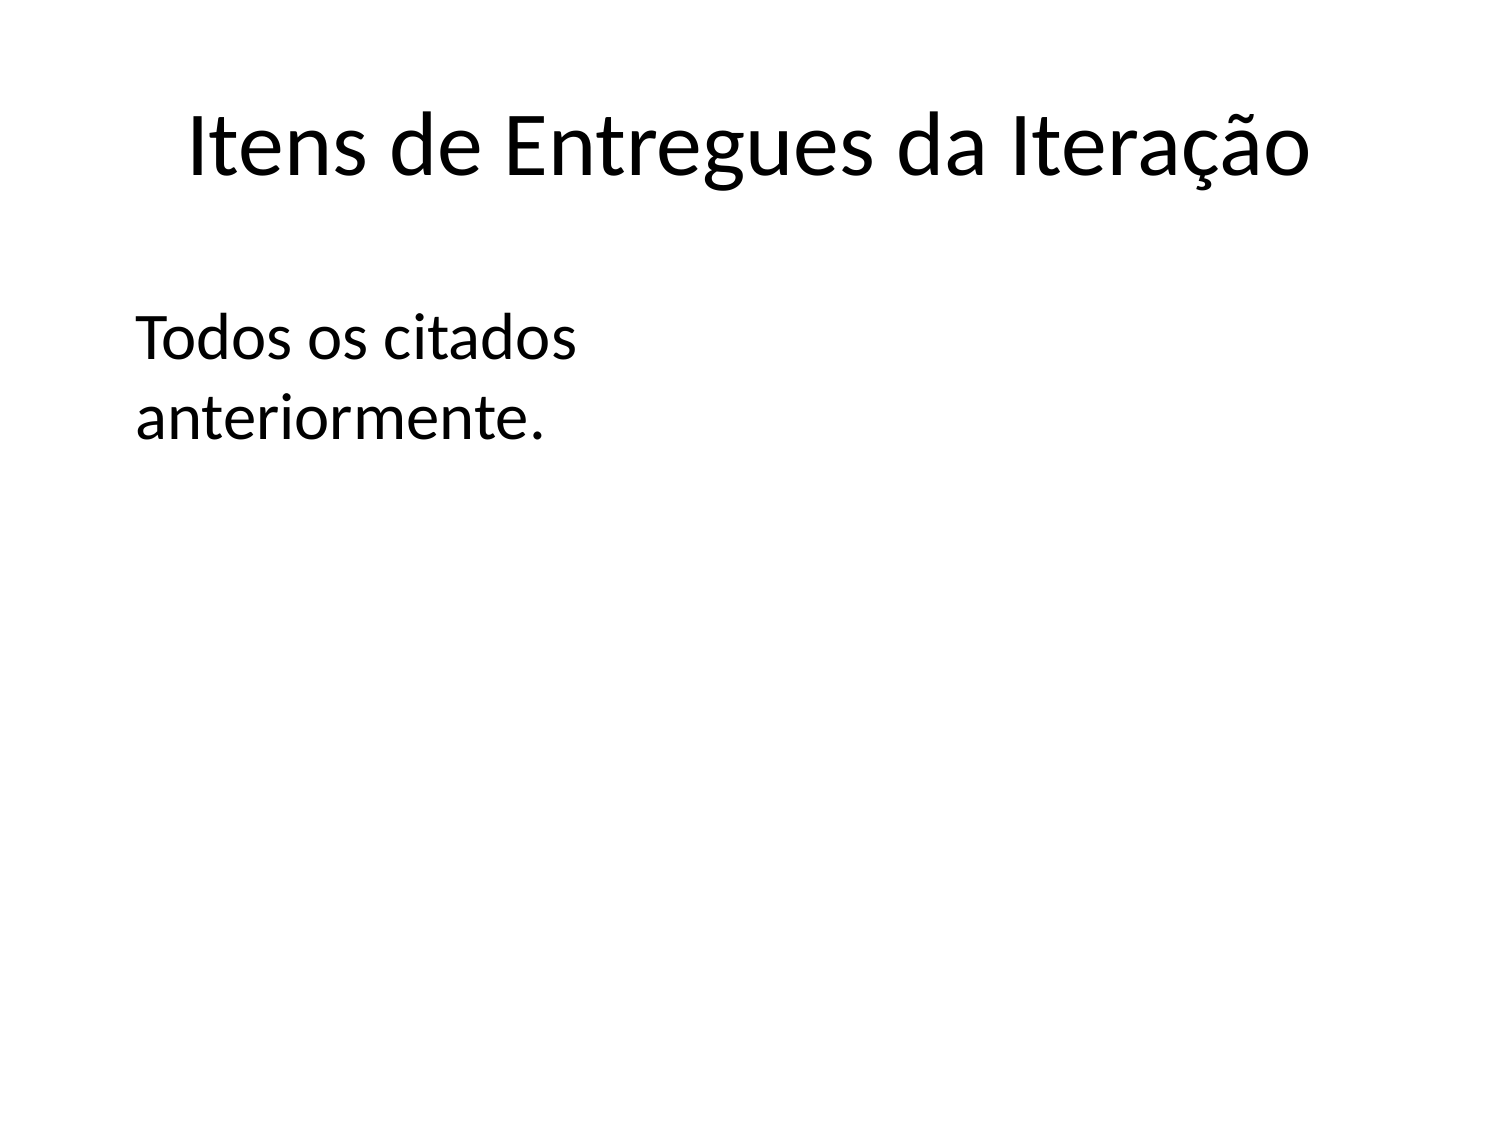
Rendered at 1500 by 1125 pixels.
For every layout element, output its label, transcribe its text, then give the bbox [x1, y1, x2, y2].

text_box Todos os citados anteriormente. [134, 293, 900, 375]
text_box Itens de Entregues da Iteração [74, 45, 1425, 233]
